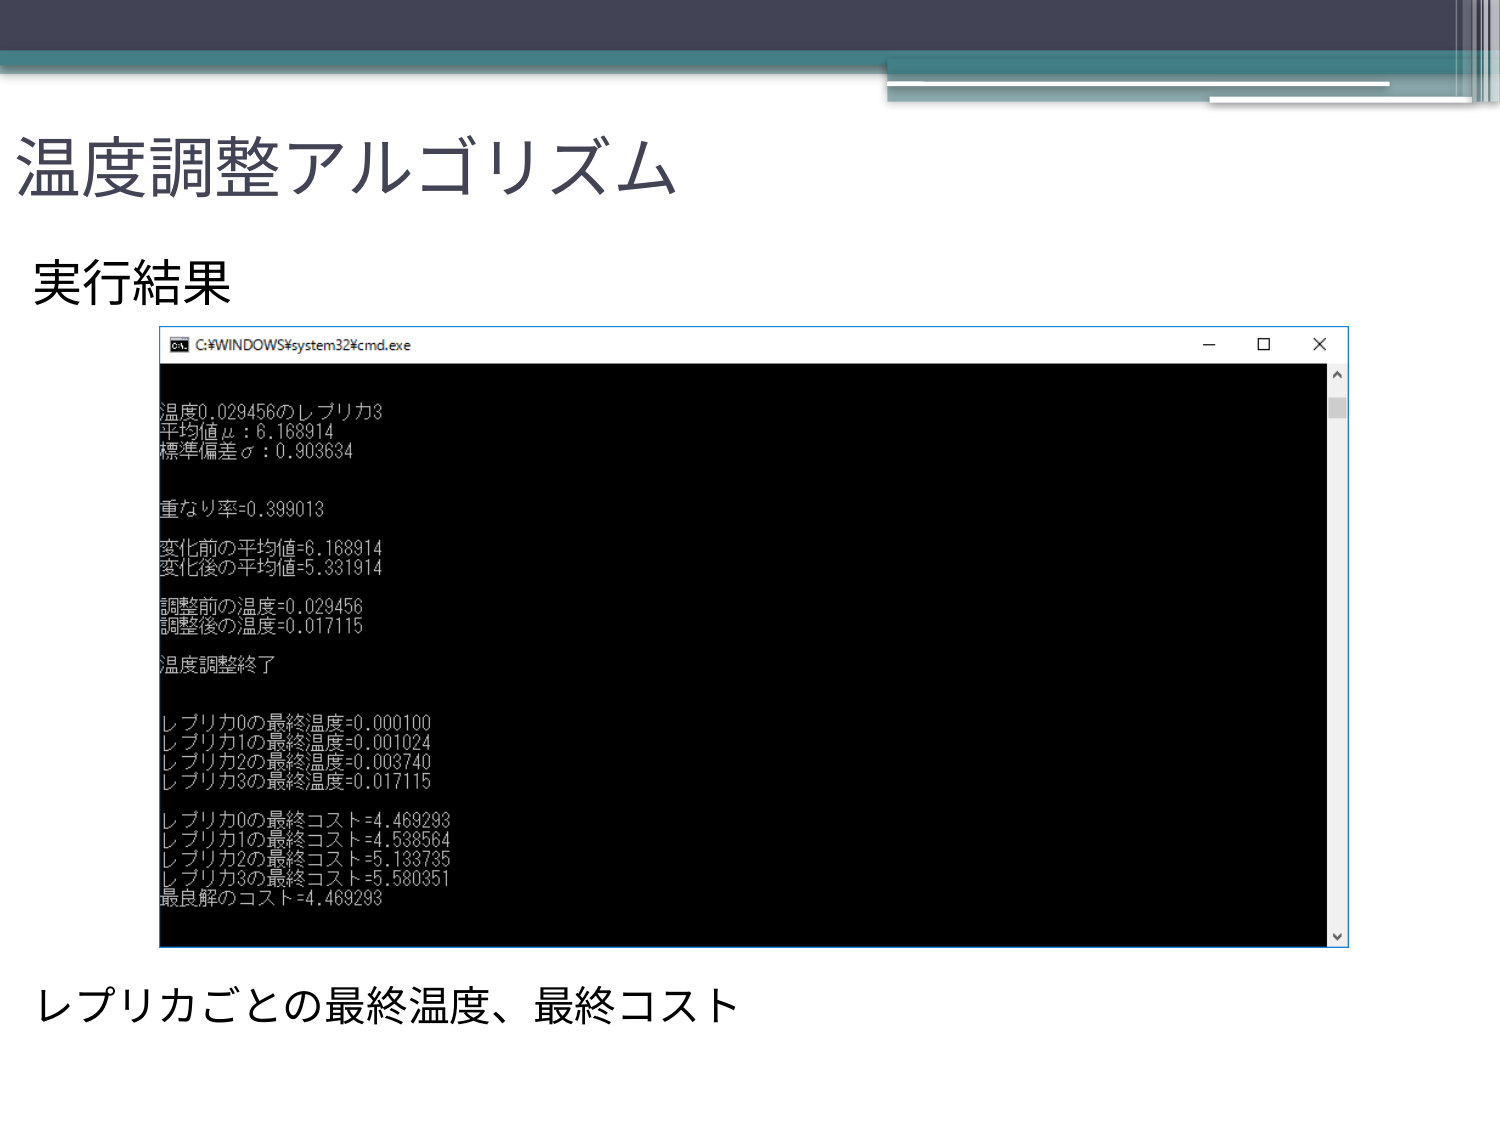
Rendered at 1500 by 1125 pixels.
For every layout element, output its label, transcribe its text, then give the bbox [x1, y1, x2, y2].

list 実行結果 レプリカごとの最終温度、最終コスト [0, 243, 1500, 1125]
picture [159, 325, 1349, 949]
title 温度調整アルゴリズム [0, 78, 1500, 243]
